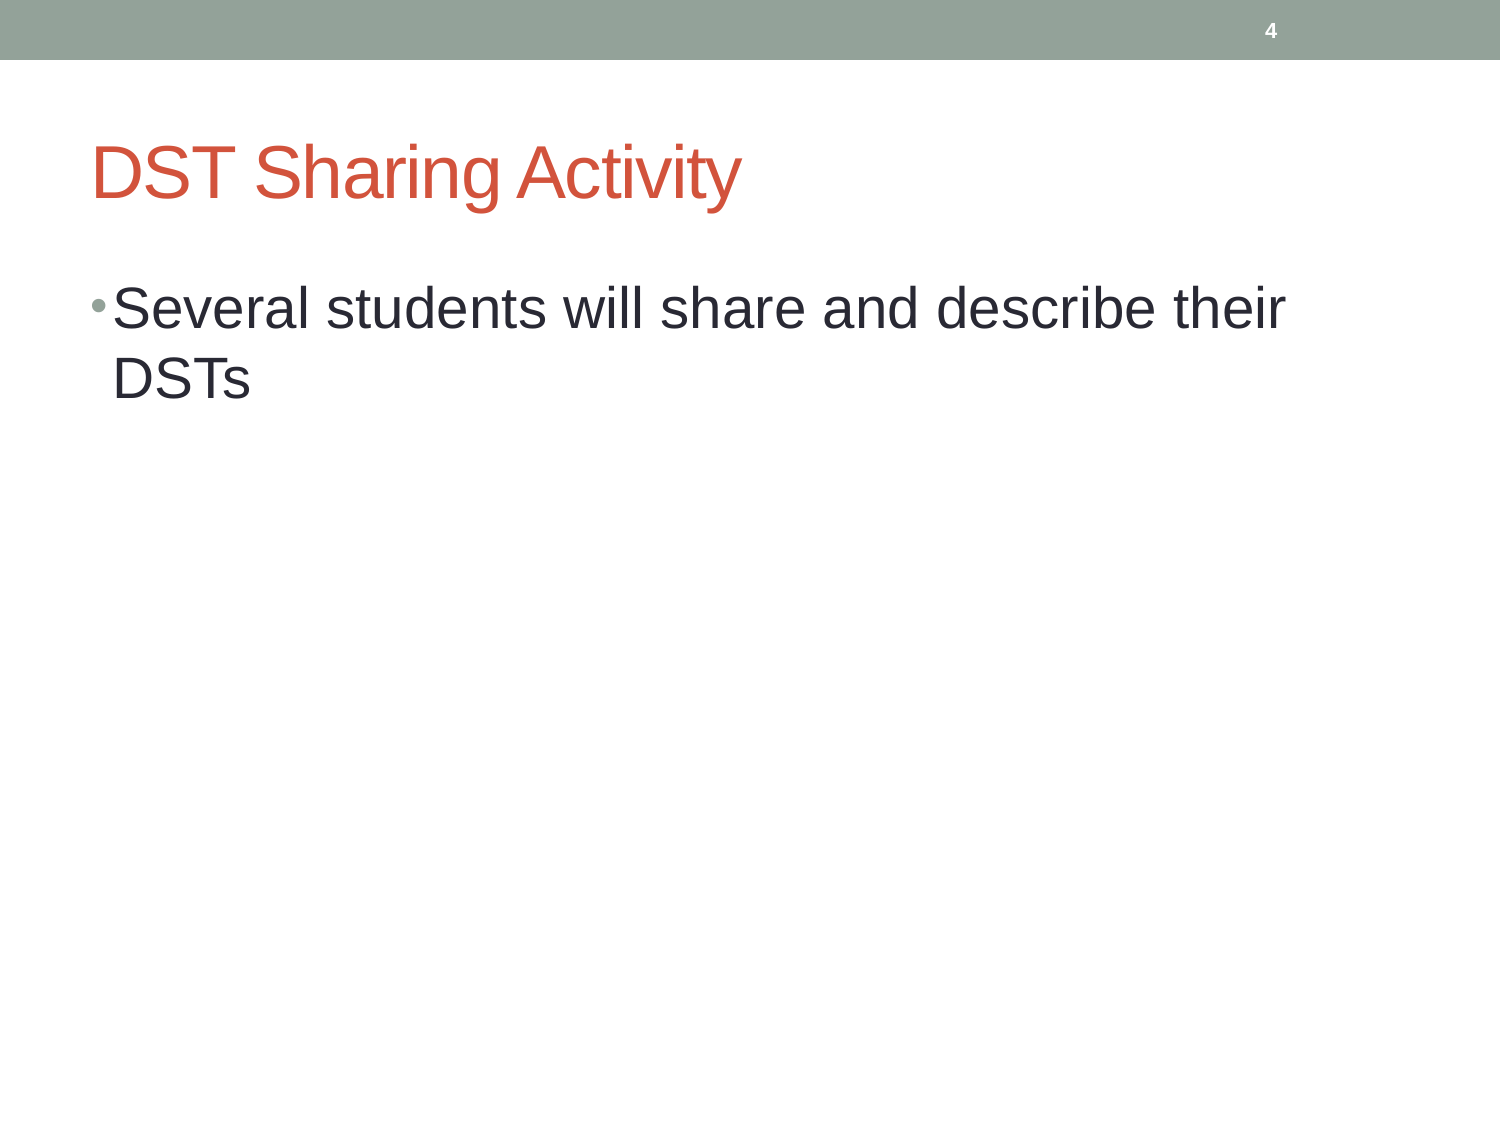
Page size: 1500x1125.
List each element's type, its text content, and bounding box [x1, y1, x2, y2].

title DST Sharing Activity [75, 87, 1425, 250]
list Several students will share and describe their DSTs [75, 262, 1425, 1063]
slide_number 4 [1250, 3, 1425, 57]
